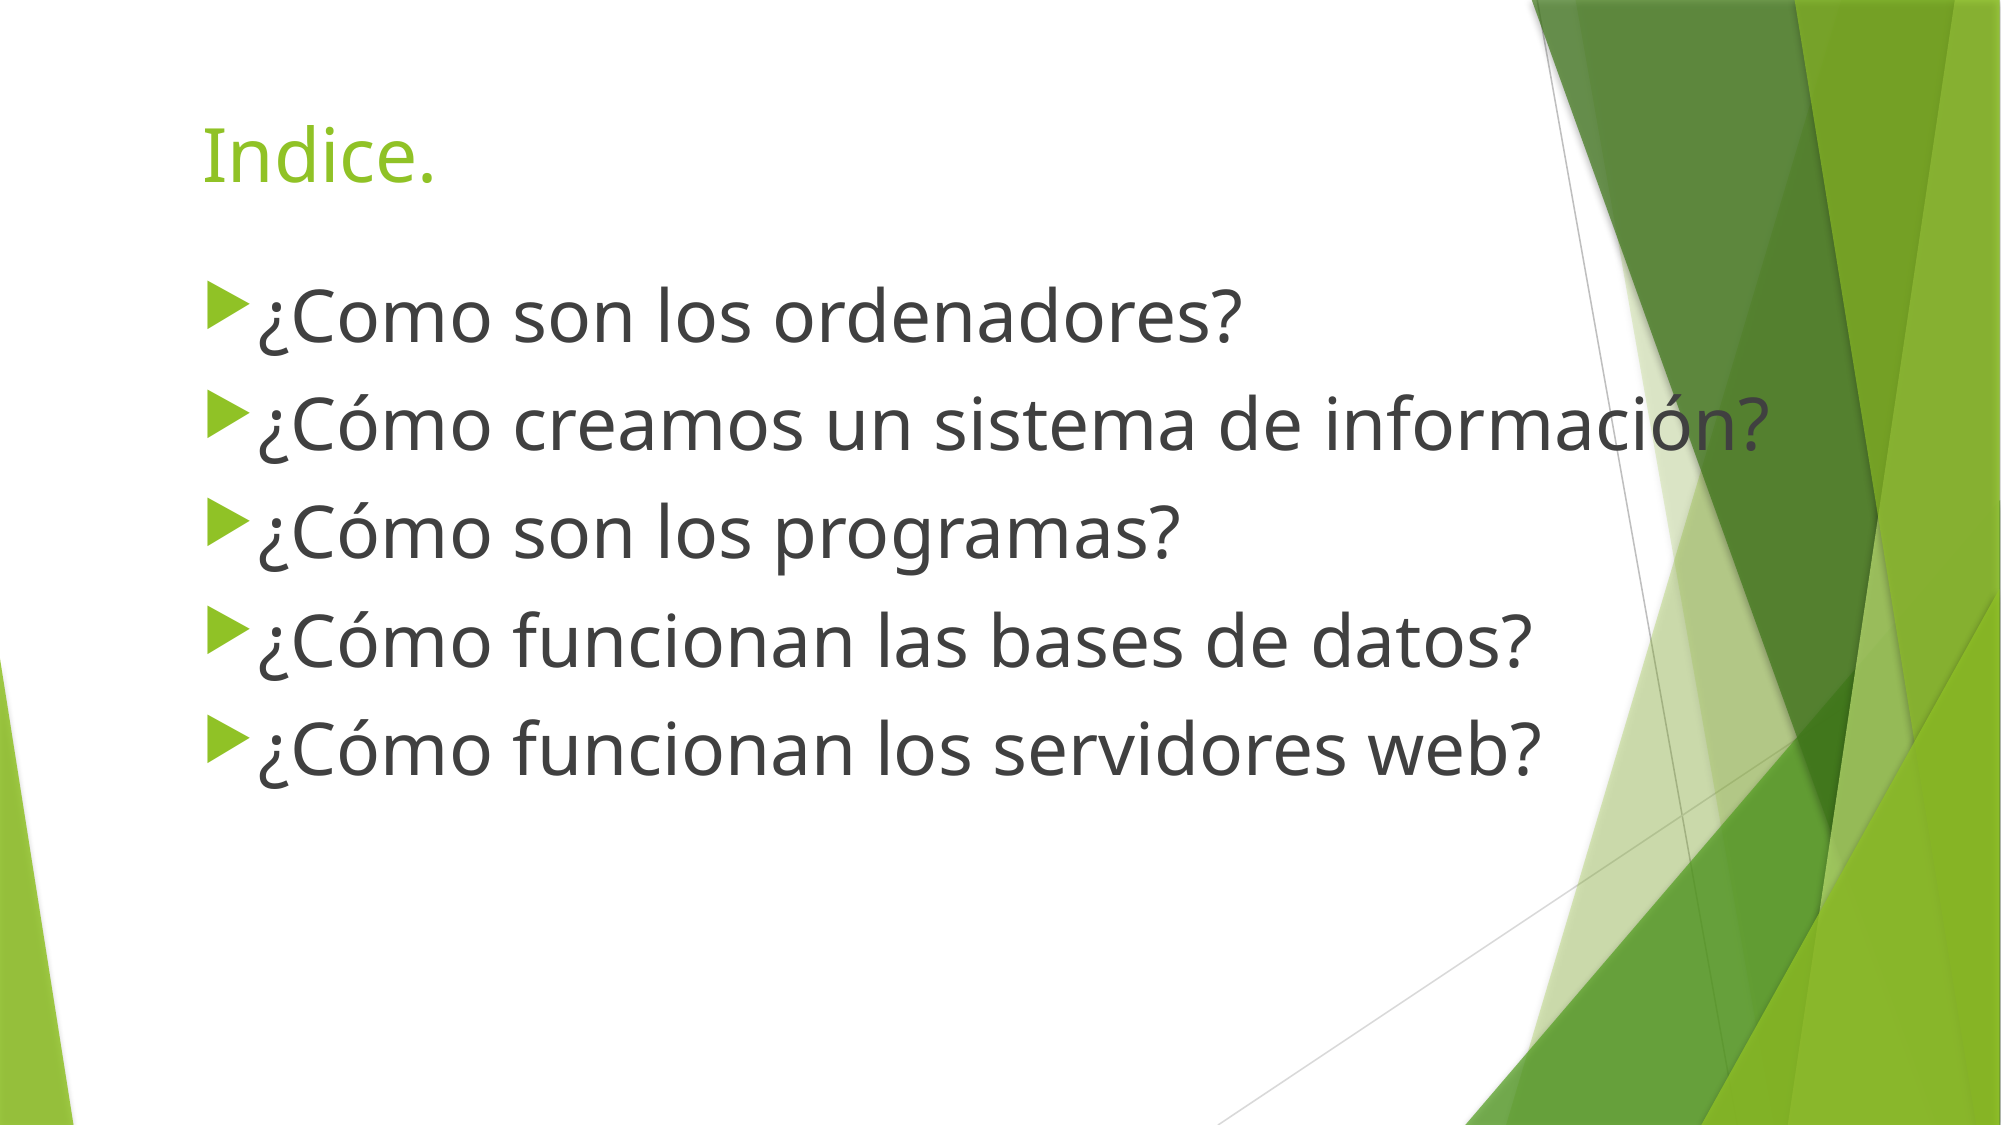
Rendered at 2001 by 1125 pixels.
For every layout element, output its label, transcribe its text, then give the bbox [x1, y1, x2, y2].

list ¿Como son los ordenadores? ¿Cómo creamos un sistema de información? ¿Cómo son los programas? ¿Cómo funcionan las bases de datos? ¿Cómo funcionan los servidores web? [187, 261, 1813, 1000]
title Indice. [187, 99, 1808, 244]
